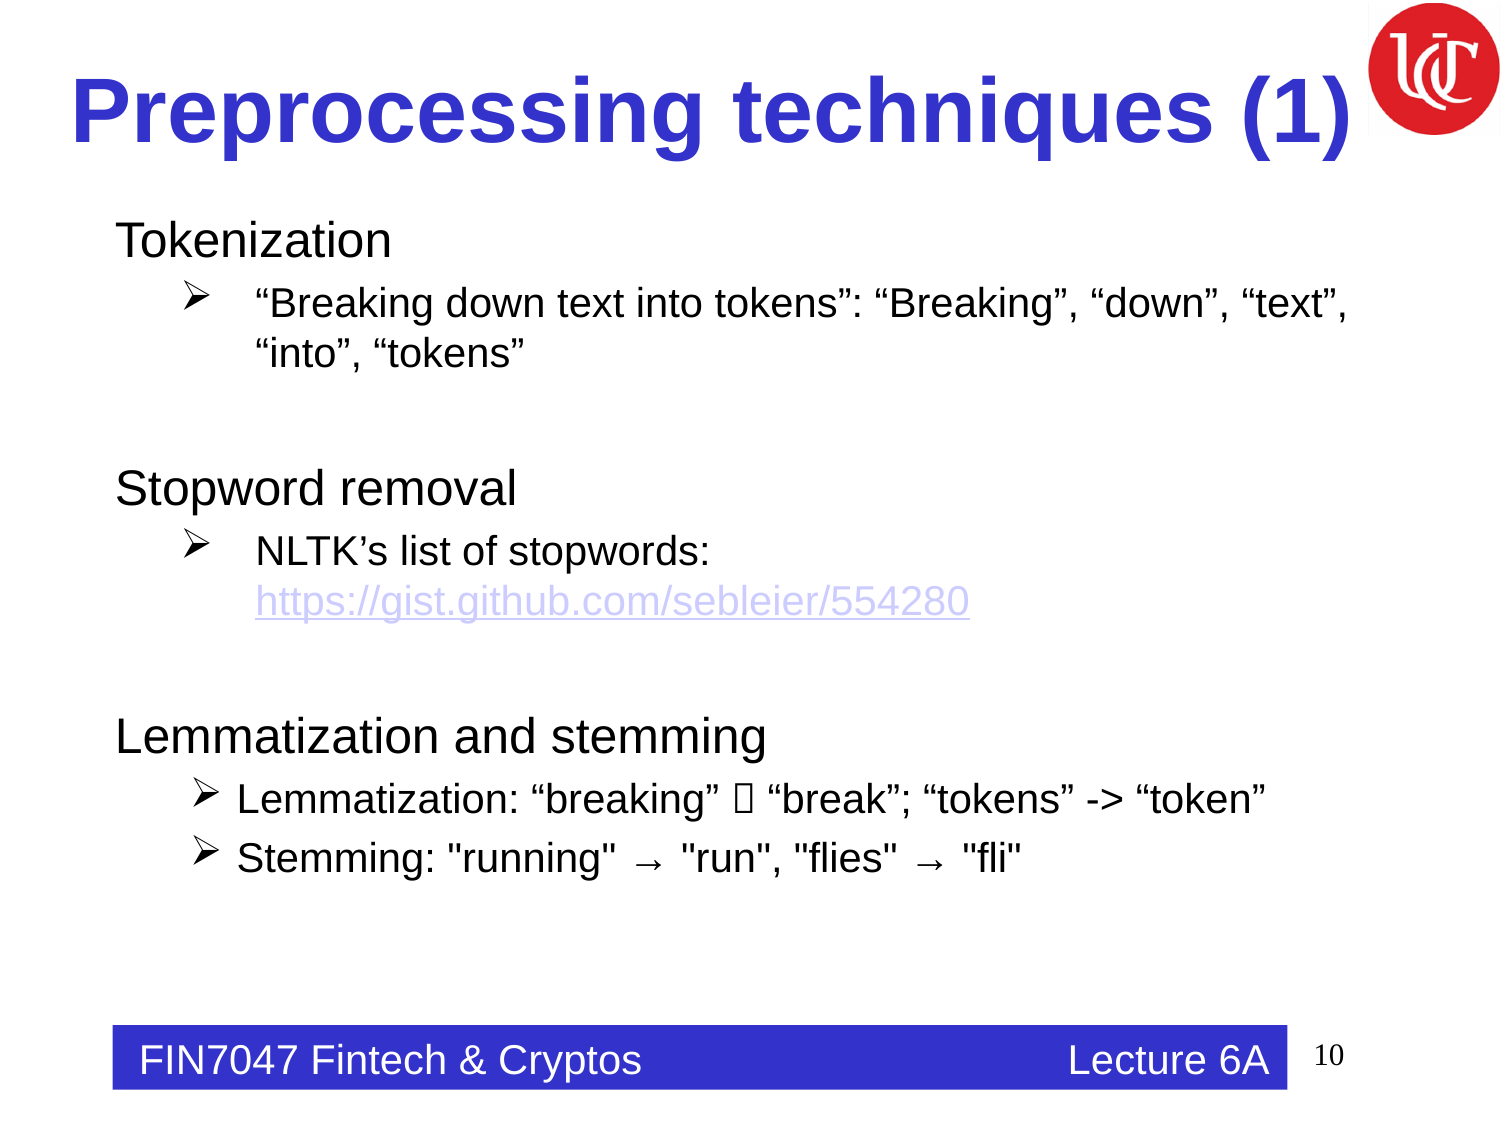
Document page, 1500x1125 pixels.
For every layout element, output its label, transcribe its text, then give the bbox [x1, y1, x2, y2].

picture [1368, 3, 1500, 137]
list Tokenization “Breaking down text into tokens”: “Breaking”, “down”, “text”, “into”, “tokens” Stopword removal NLTK’s list of stopwords: https://gist.github.com/sebleier/554280 Lemmatization and stemming Lemmatization: “breaking”  “break”; “tokens” -> “token” Stemming: "running" → "run", "flies" → "fli" [99, 200, 1400, 875]
title Preprocessing techniques (1) [24, 12, 1400, 200]
